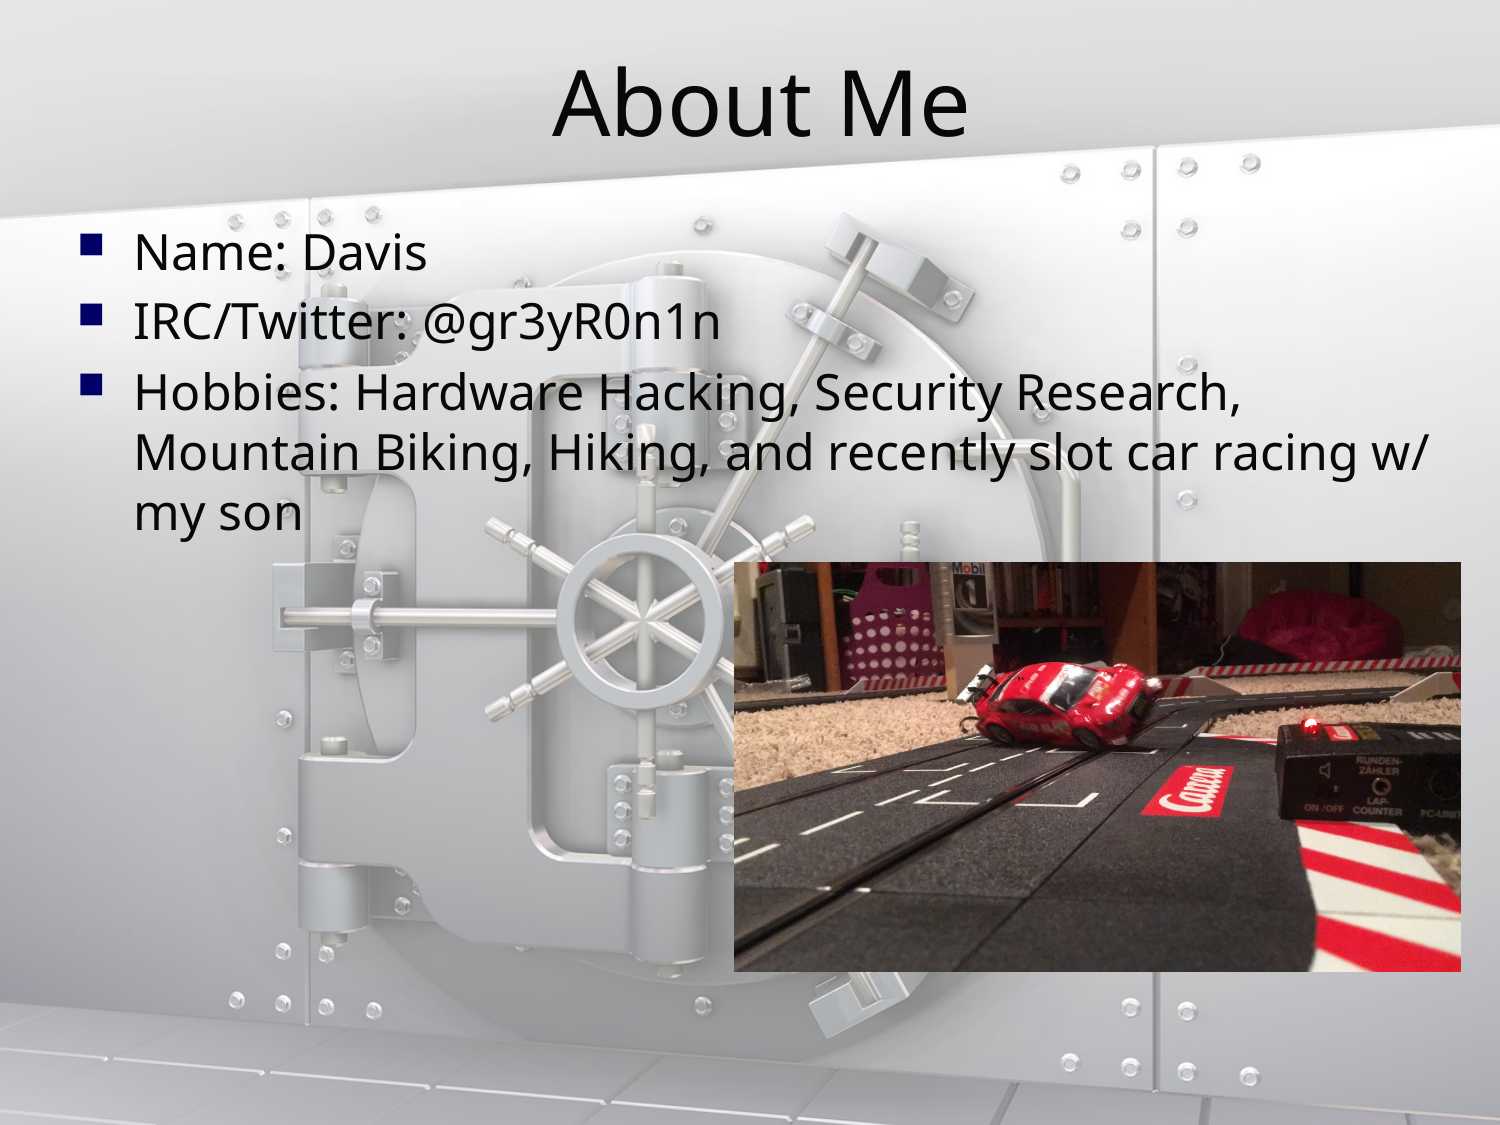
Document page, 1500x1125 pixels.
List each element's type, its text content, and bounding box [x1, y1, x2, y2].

list Name: Davis IRC/Twitter: @gr3yR0n1n Hobbies: Hardware Hacking, Security Research, Mountain Biking, Hiking, and recently slot car racing w/ my son [62, 212, 1463, 1076]
picture [734, 562, 1462, 972]
title About Me [62, 12, 1462, 188]
